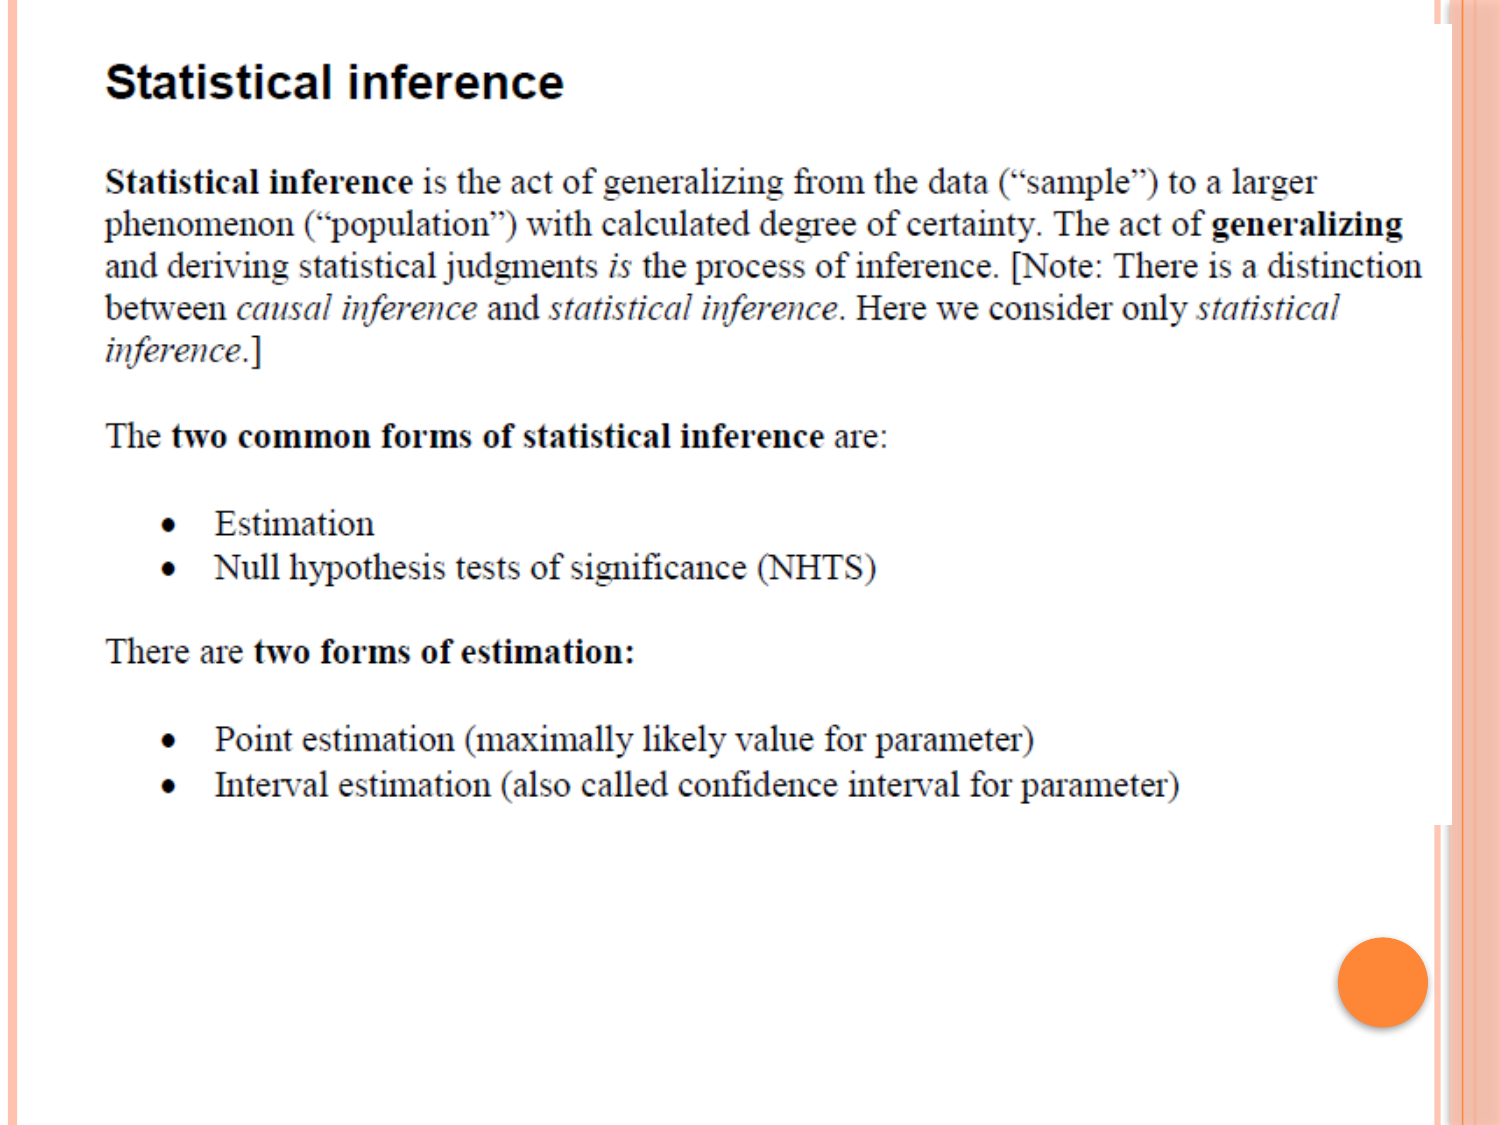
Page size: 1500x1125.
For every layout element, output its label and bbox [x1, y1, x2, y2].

picture [24, 24, 1453, 826]
